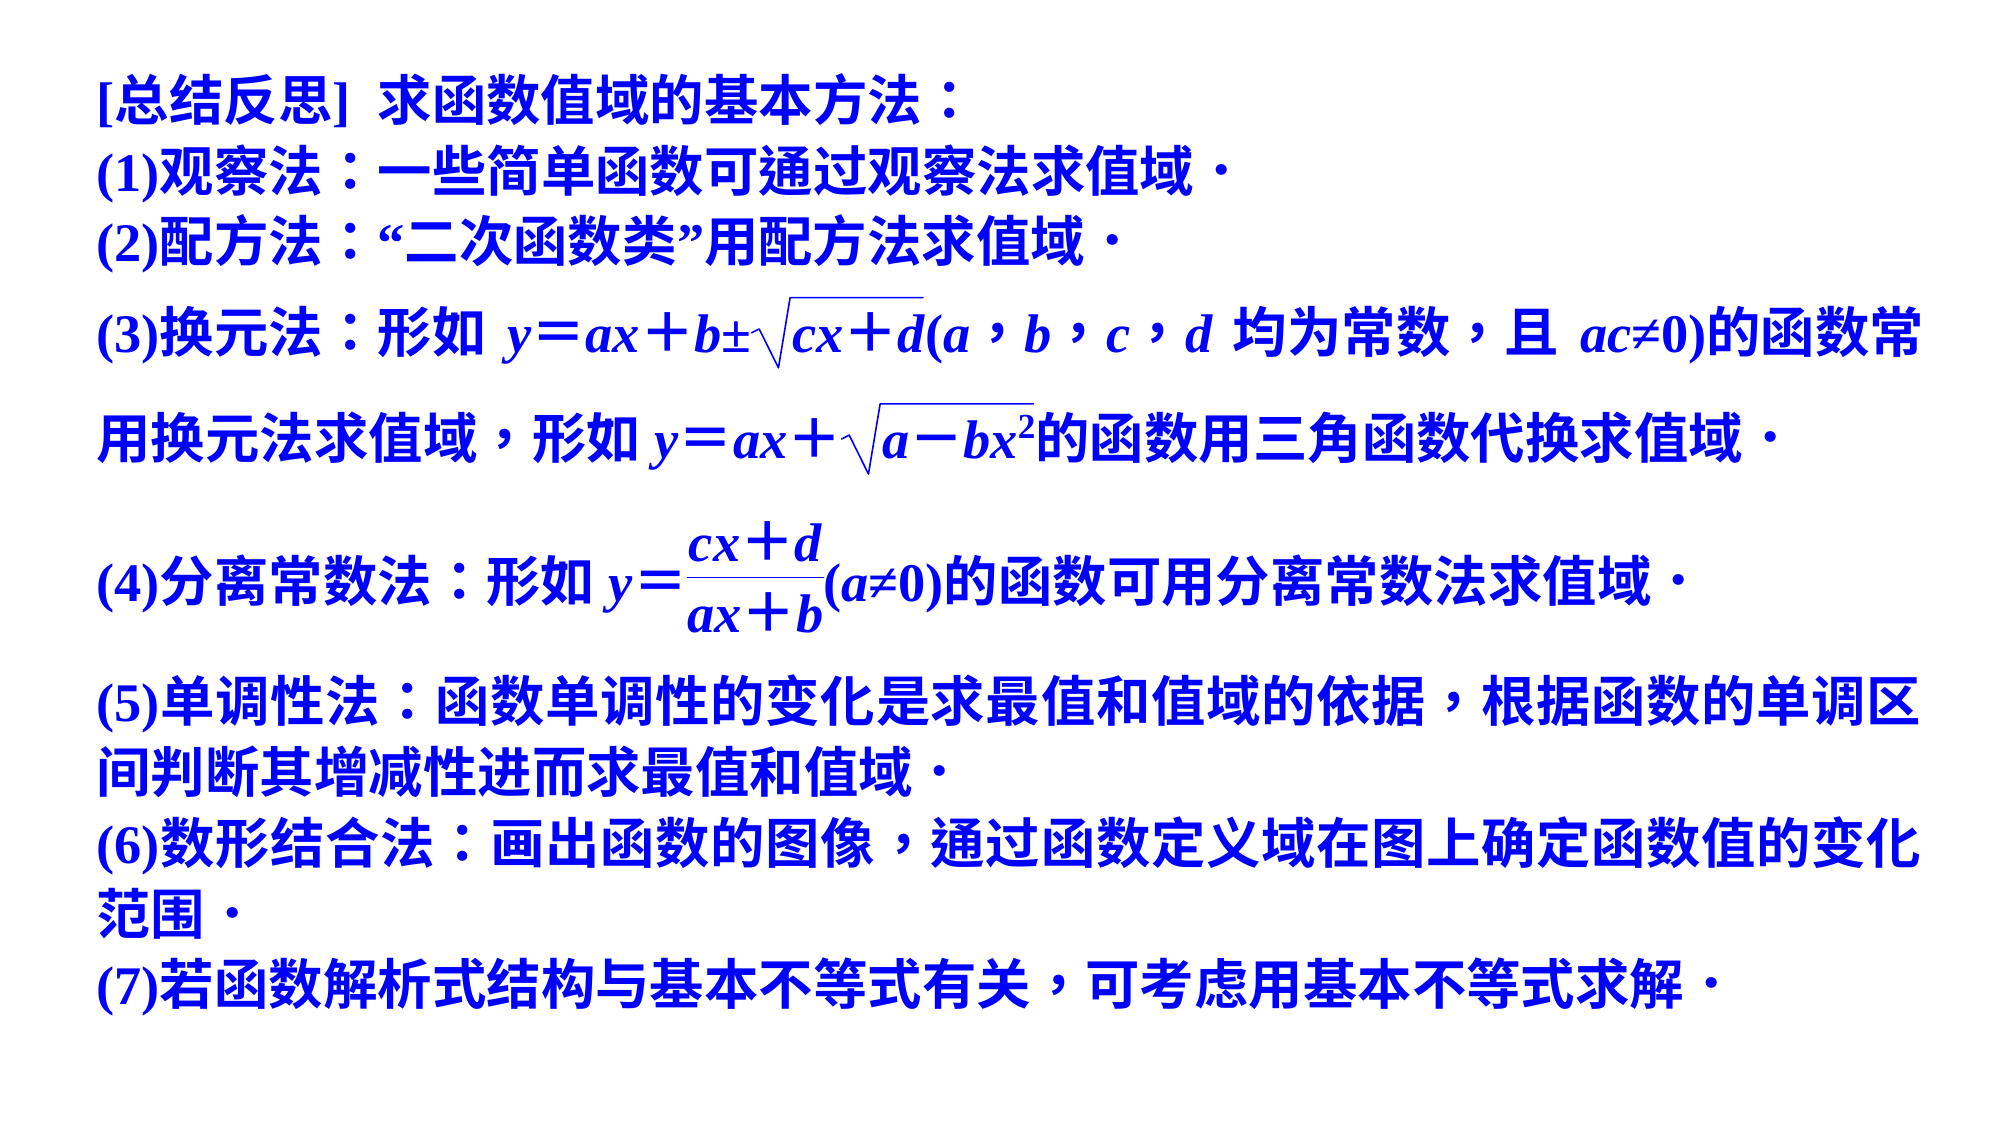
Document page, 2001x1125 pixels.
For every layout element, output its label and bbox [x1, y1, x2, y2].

text_box [96, 65, 1928, 1054]
